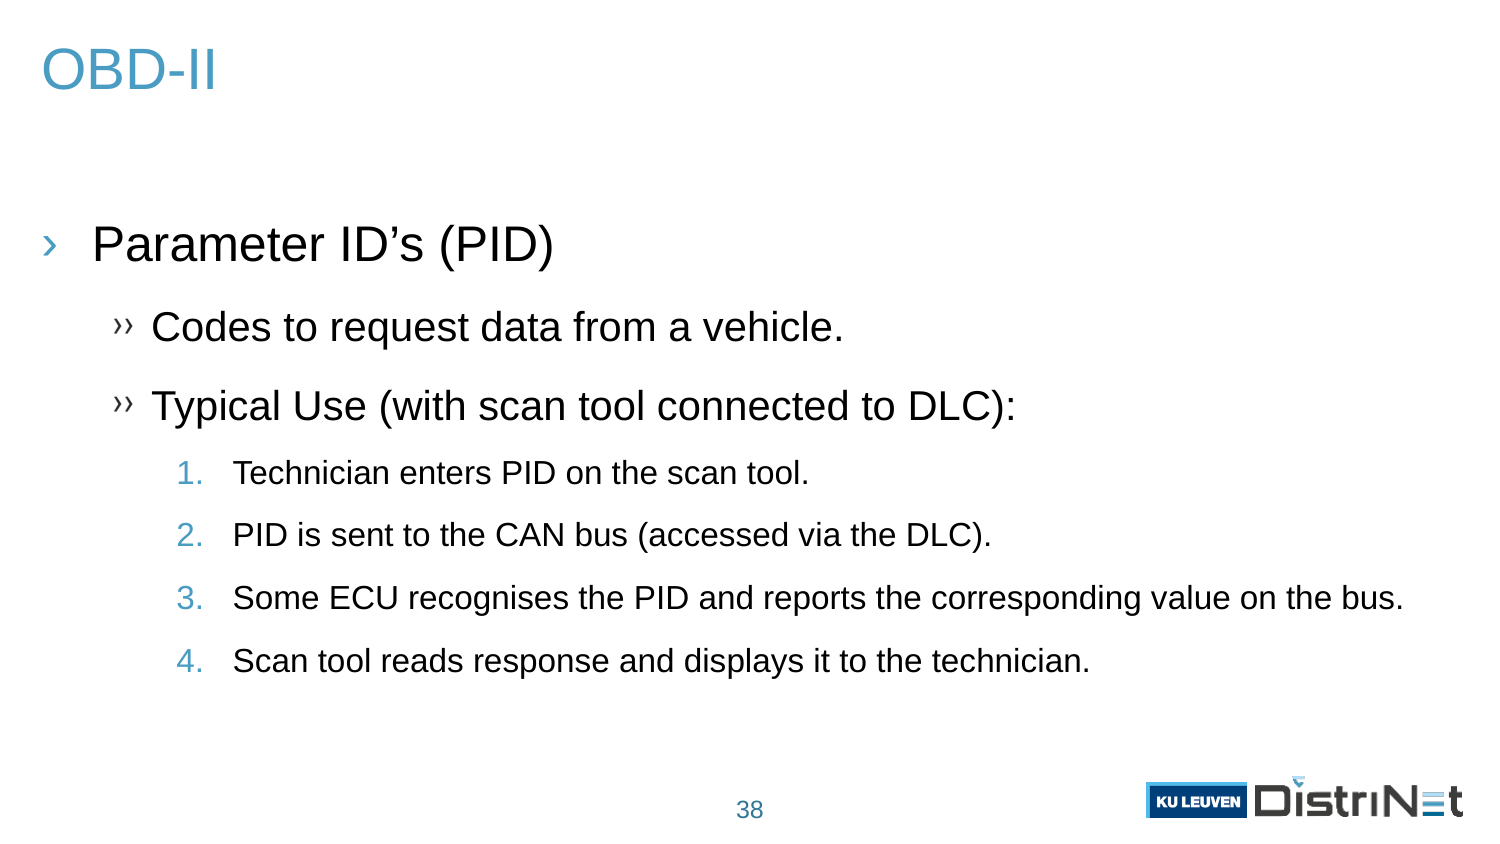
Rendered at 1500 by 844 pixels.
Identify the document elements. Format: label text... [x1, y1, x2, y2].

list Parameter ID’s (PID) Codes to request data from a vehicle. Typical Use (with scan tool connected to DLC): Technician enters PID on the scan tool. PID is sent to the CAN bus (accessed via the DLC). Some ECU recognises the PID and reports the corresponding value on the bus. Scan tool reads response and displays it to the technician. [26, 180, 1463, 743]
slide_number 38 [679, 786, 821, 832]
picture [108, 388, 141, 418]
title OBD-II [26, 23, 1463, 110]
picture [108, 310, 141, 340]
picture [1255, 776, 1463, 817]
picture [1146, 782, 1247, 818]
